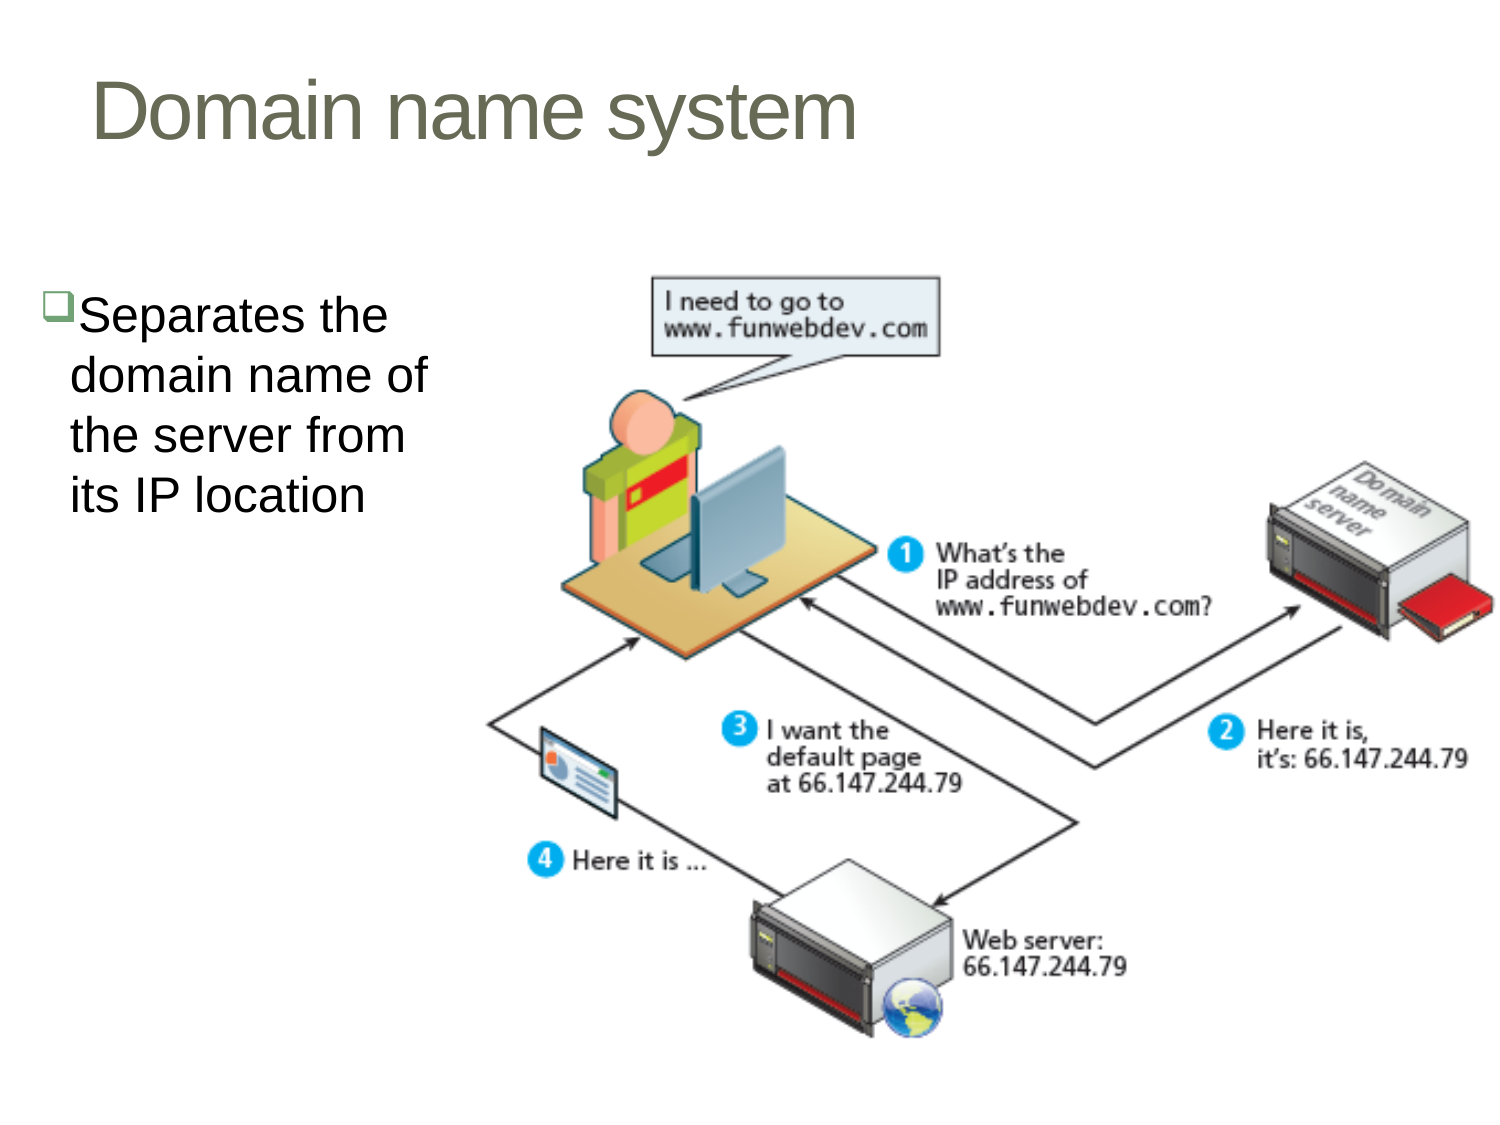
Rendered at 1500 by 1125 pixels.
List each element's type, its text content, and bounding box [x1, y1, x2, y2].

picture [462, 249, 1500, 1045]
title Domain name system [75, 24, 1425, 188]
list Separates the domain name of the server from its IP location [24, 275, 459, 688]
